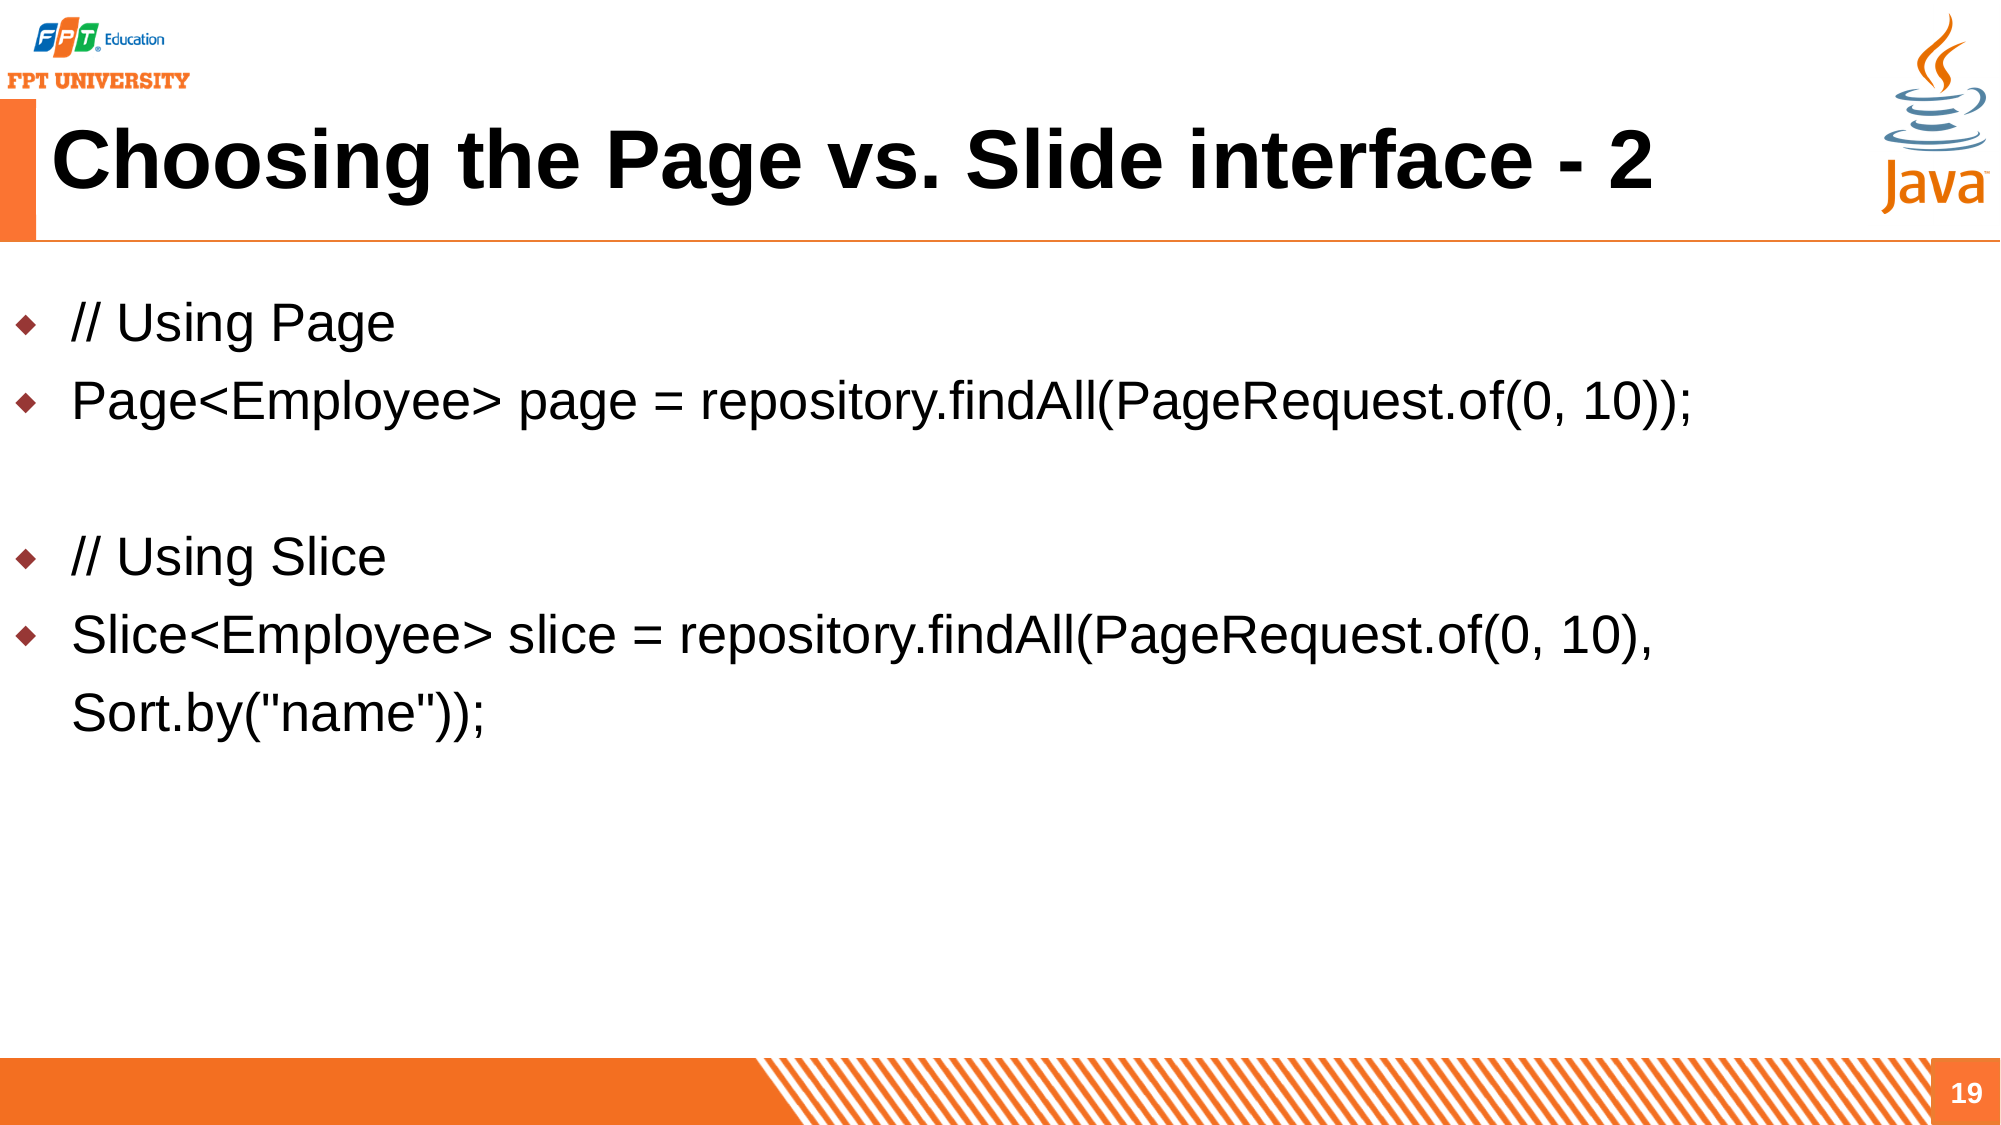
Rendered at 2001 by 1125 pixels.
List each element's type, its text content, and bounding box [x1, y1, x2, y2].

picture [0, 1058, 1934, 1125]
slide_number 19 [1933, 1059, 2000, 1124]
title Choosing the Page vs. Slide interface - 2 [36, 108, 1869, 215]
picture [0, 2, 197, 99]
picture [1868, 4, 2000, 226]
list // Using Page Page<Employee> page = repository.findAll(PageRequest.of(0, 10)); // Using Slice Slice<Employee> slice = repository.findAll(PageRequest.of(0, 10), Sort.by("name")); [0, 266, 2000, 1057]
